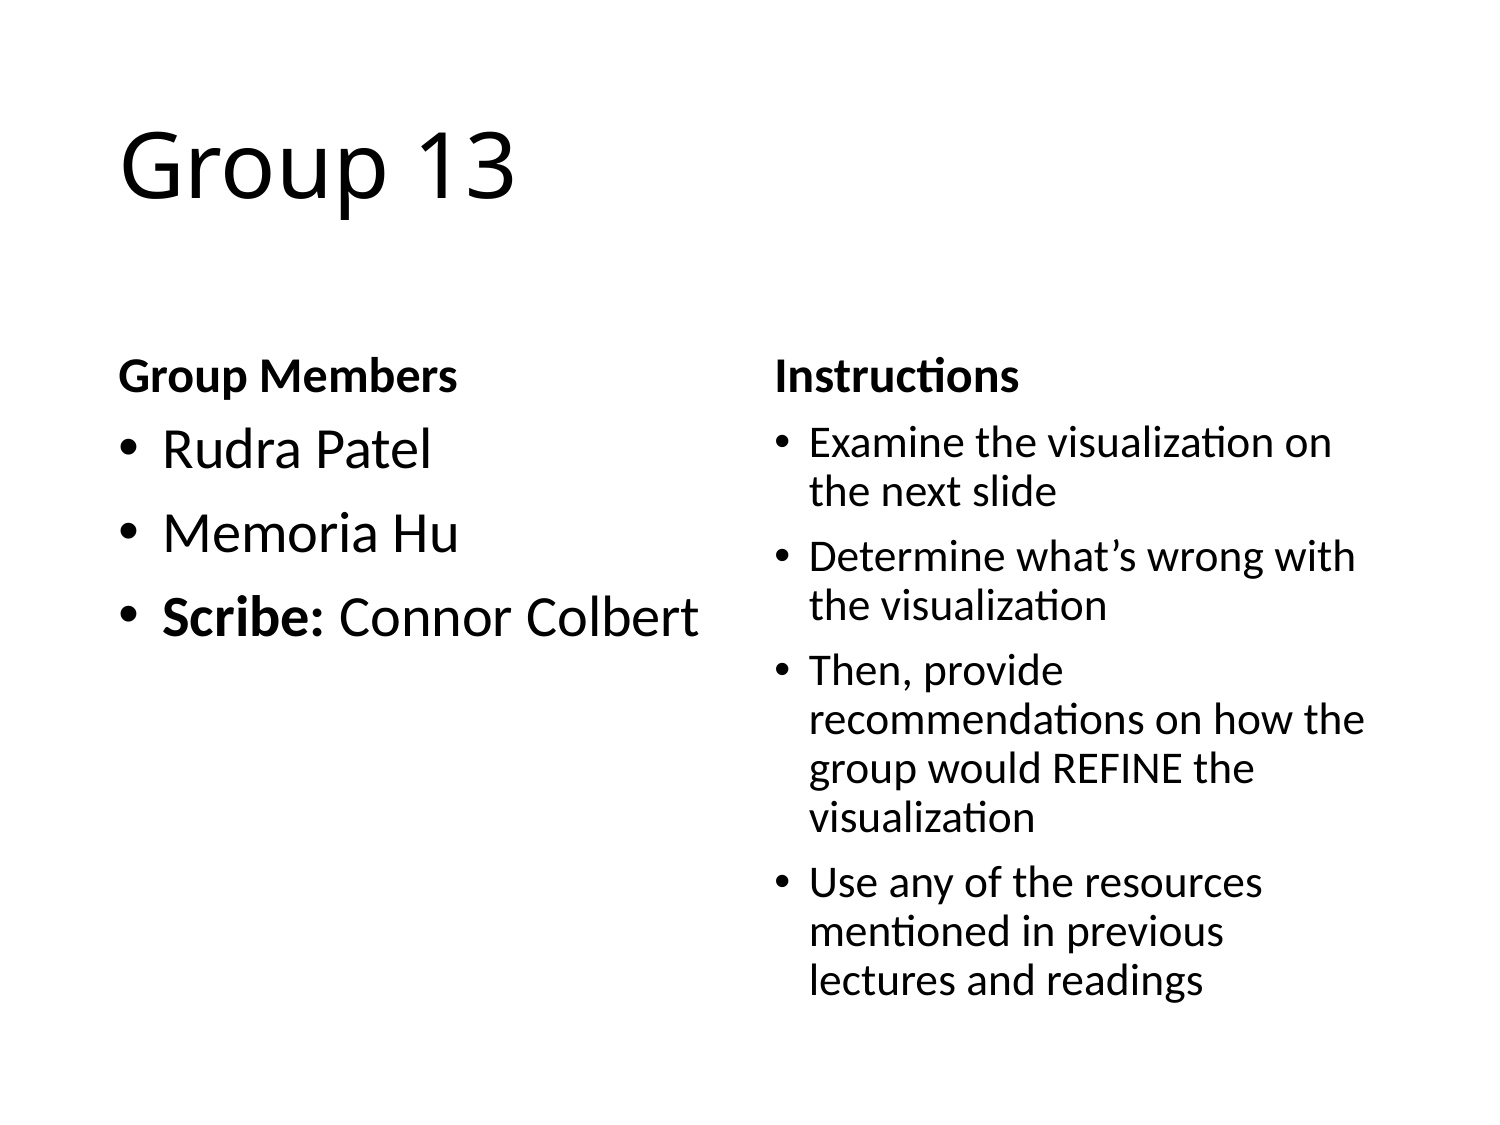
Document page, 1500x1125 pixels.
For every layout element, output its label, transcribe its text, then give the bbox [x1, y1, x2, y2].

list Instructions [759, 275, 1398, 410]
list Examine the visualization on the next slide Determine what’s wrong with the visualization Then, provide recommendations on how the group would REFINE the visualization Use any of the resources mentioned in previous lectures and readings [759, 410, 1398, 1016]
title Group 13 [103, 59, 1398, 278]
list Group Members [103, 275, 738, 410]
list Rudra Patel Memoria Hu Scribe: Connor Colbert [103, 410, 738, 1016]
